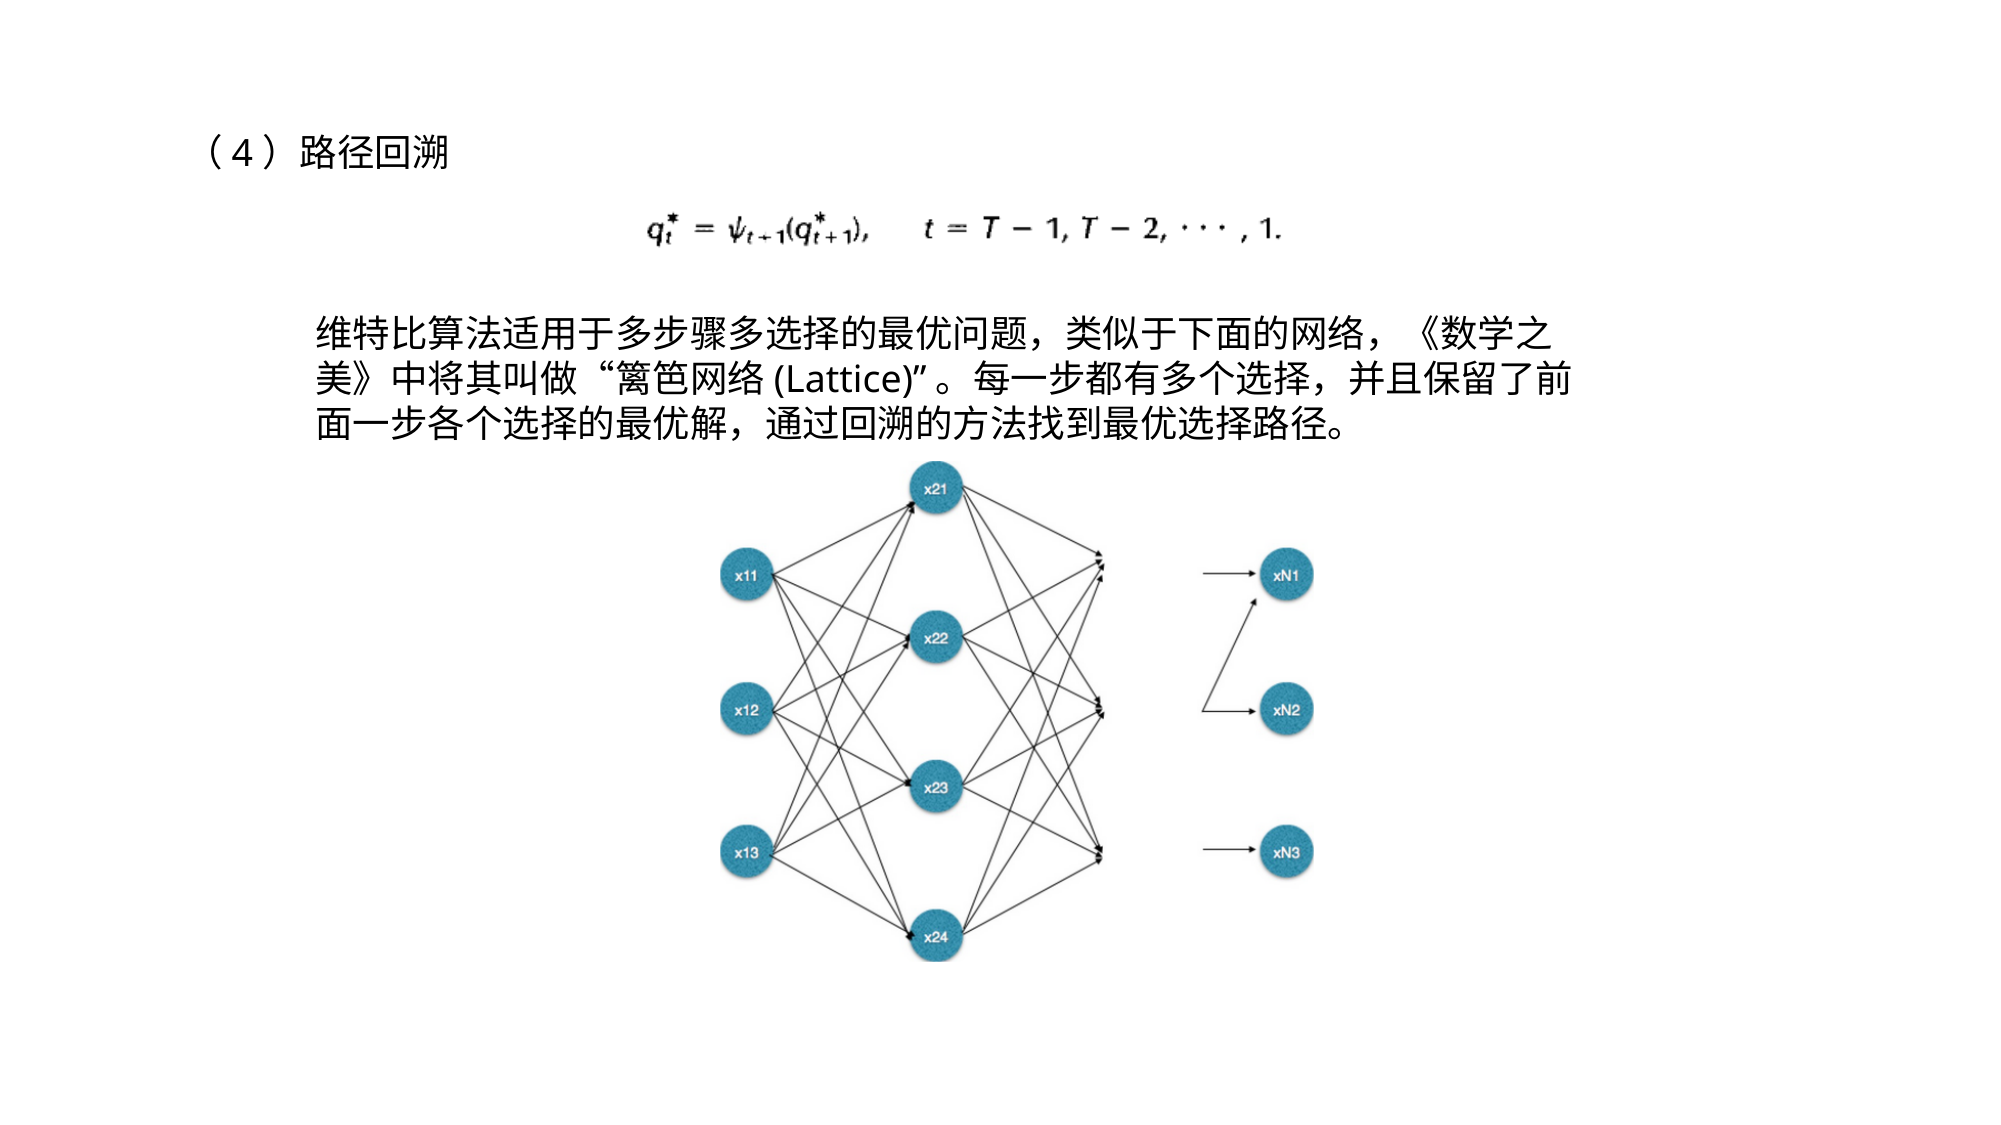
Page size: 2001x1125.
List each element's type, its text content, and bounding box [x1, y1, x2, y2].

picture [704, 454, 1326, 973]
text_box 维特比算法适用于多步骤多选择的最优问题，类似于下面的网络，《数学之美》中将其叫做“篱笆网络(Lattice)”。每一步都有多个选择，并且保留了前面一步各个选择的最优解，通过回溯的方法找到最优选择路径。 [300, 303, 1621, 453]
picture [629, 182, 1292, 263]
text_box （4）路径回溯 [170, 121, 465, 182]
